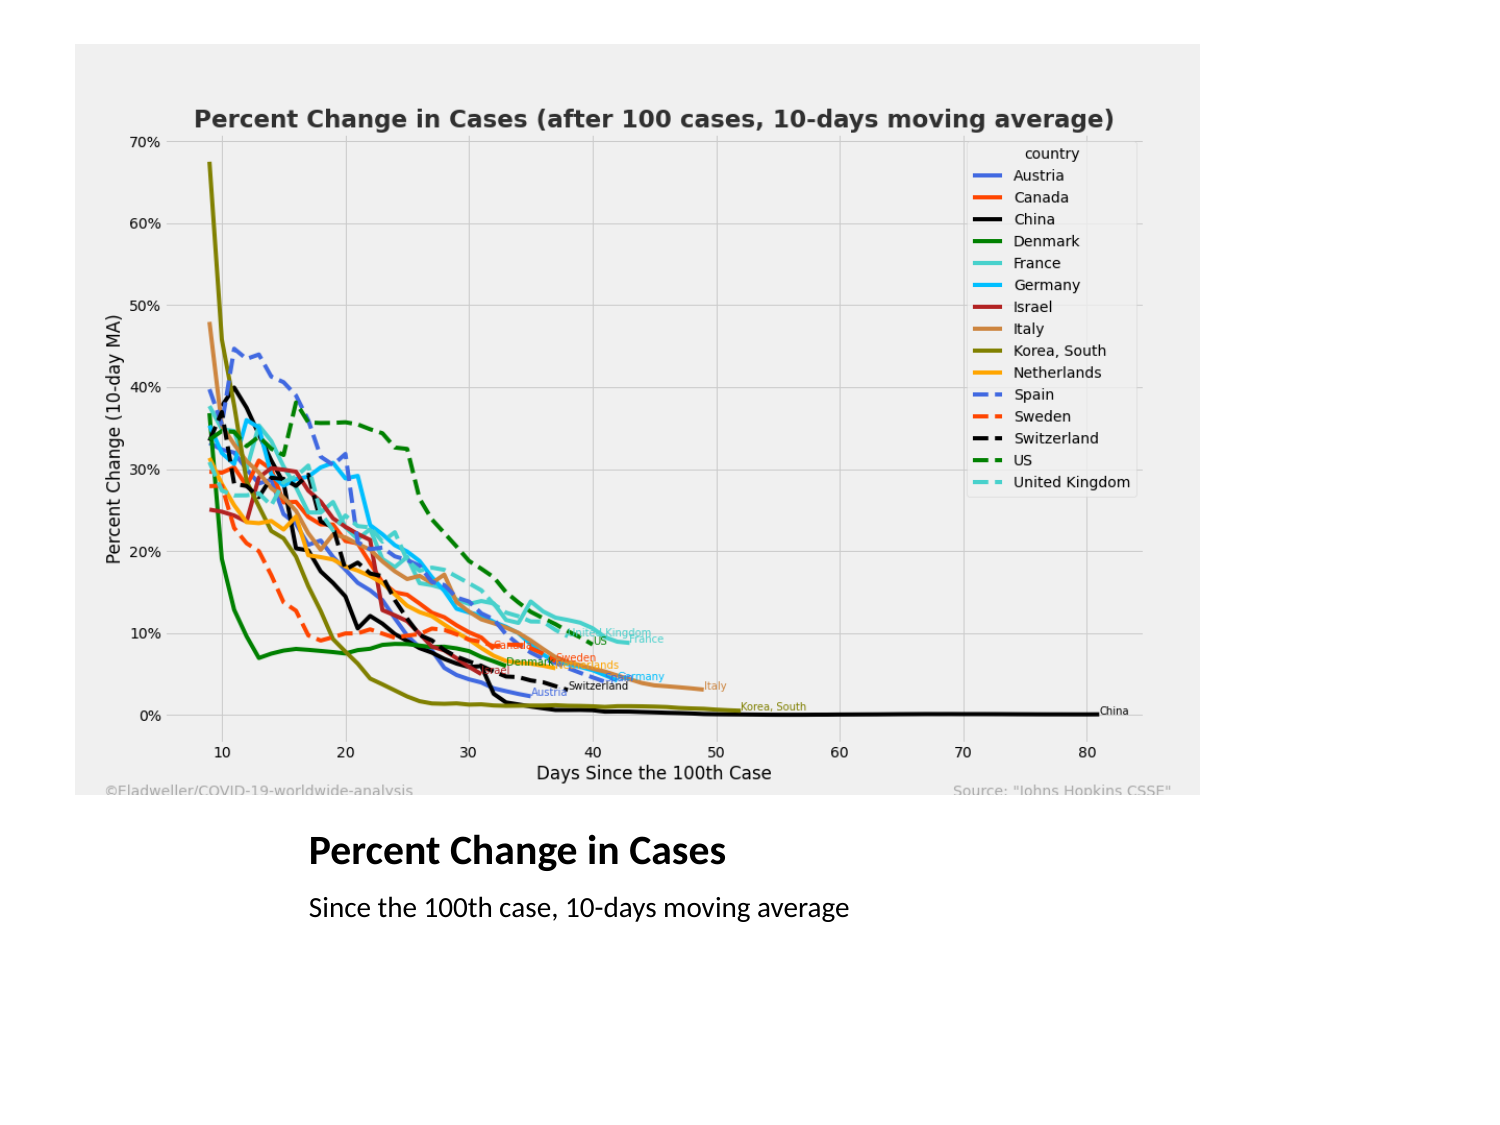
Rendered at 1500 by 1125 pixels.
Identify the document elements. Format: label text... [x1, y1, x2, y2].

title Percent Change in Cases [294, 802, 1194, 880]
list Since the 100th case, 10-days moving average [294, 880, 1194, 1013]
picture [74, 44, 1201, 796]
